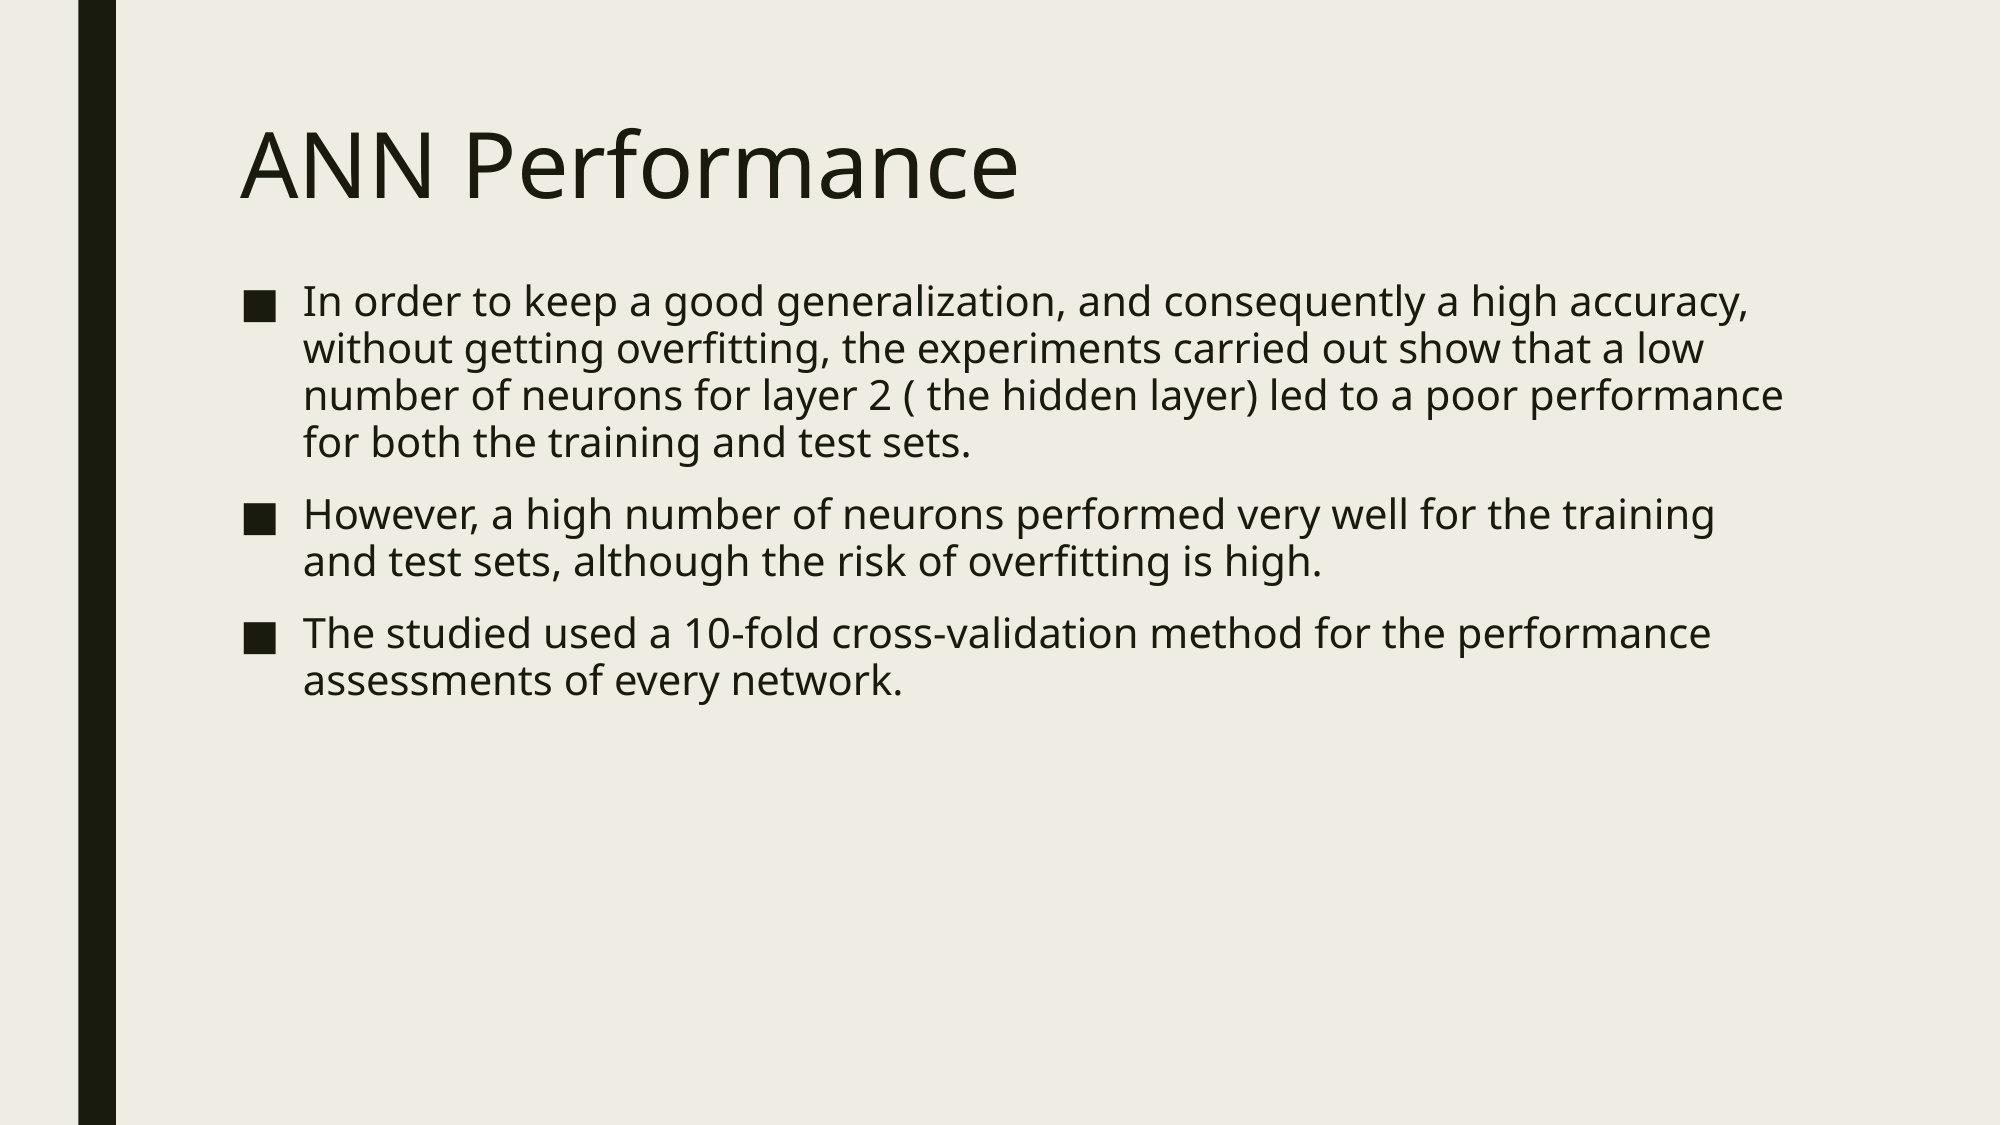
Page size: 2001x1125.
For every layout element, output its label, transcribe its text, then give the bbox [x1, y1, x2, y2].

title ANN Performance [225, 112, 1800, 271]
list In order to keep a good generalization, and consequently a high accuracy, without getting overfitting, the experiments carried out show that a low number of neurons for layer 2 ( the hidden layer) led to a poor performance for both the training and test sets. However, a high number of neurons performed very well for the training and test sets, although the risk of overfitting is high. The studied used a 10-fold cross-validation method for the performance assessments of every network. [225, 271, 1800, 859]
